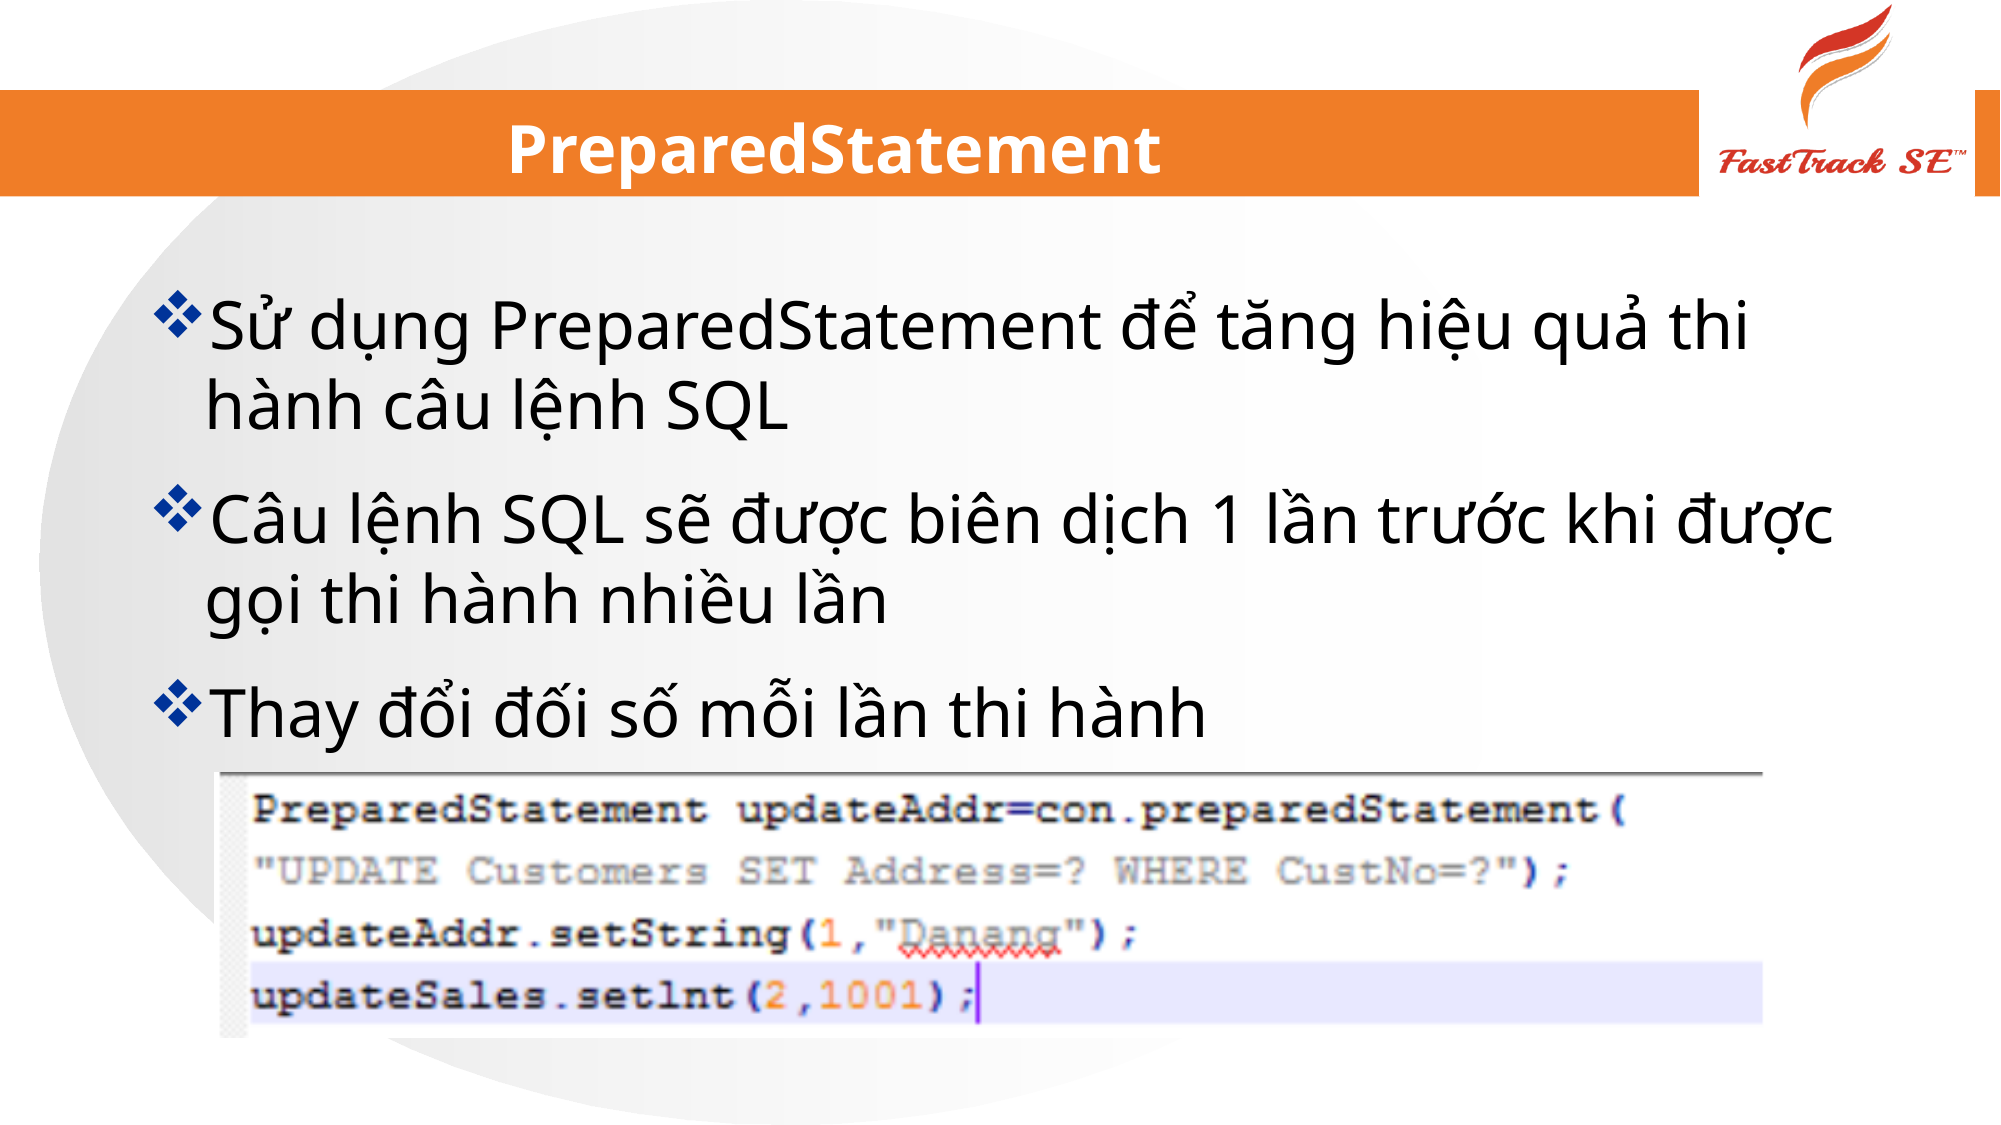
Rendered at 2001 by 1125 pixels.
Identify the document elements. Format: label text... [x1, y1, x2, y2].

list Sử dụng PreparedStatement để tăng hiệu quả thi hành câu lệnh SQL Câu lệnh SQL sẽ được biên dịch 1 lần trước khi được gọi thi hành nhiều lần Thay đổi đối số mỗi lần thi hành [99, 275, 1909, 1038]
title PreparedStatement [102, 99, 1567, 194]
picture [214, 771, 1785, 1038]
picture [1700, 0, 1975, 192]
